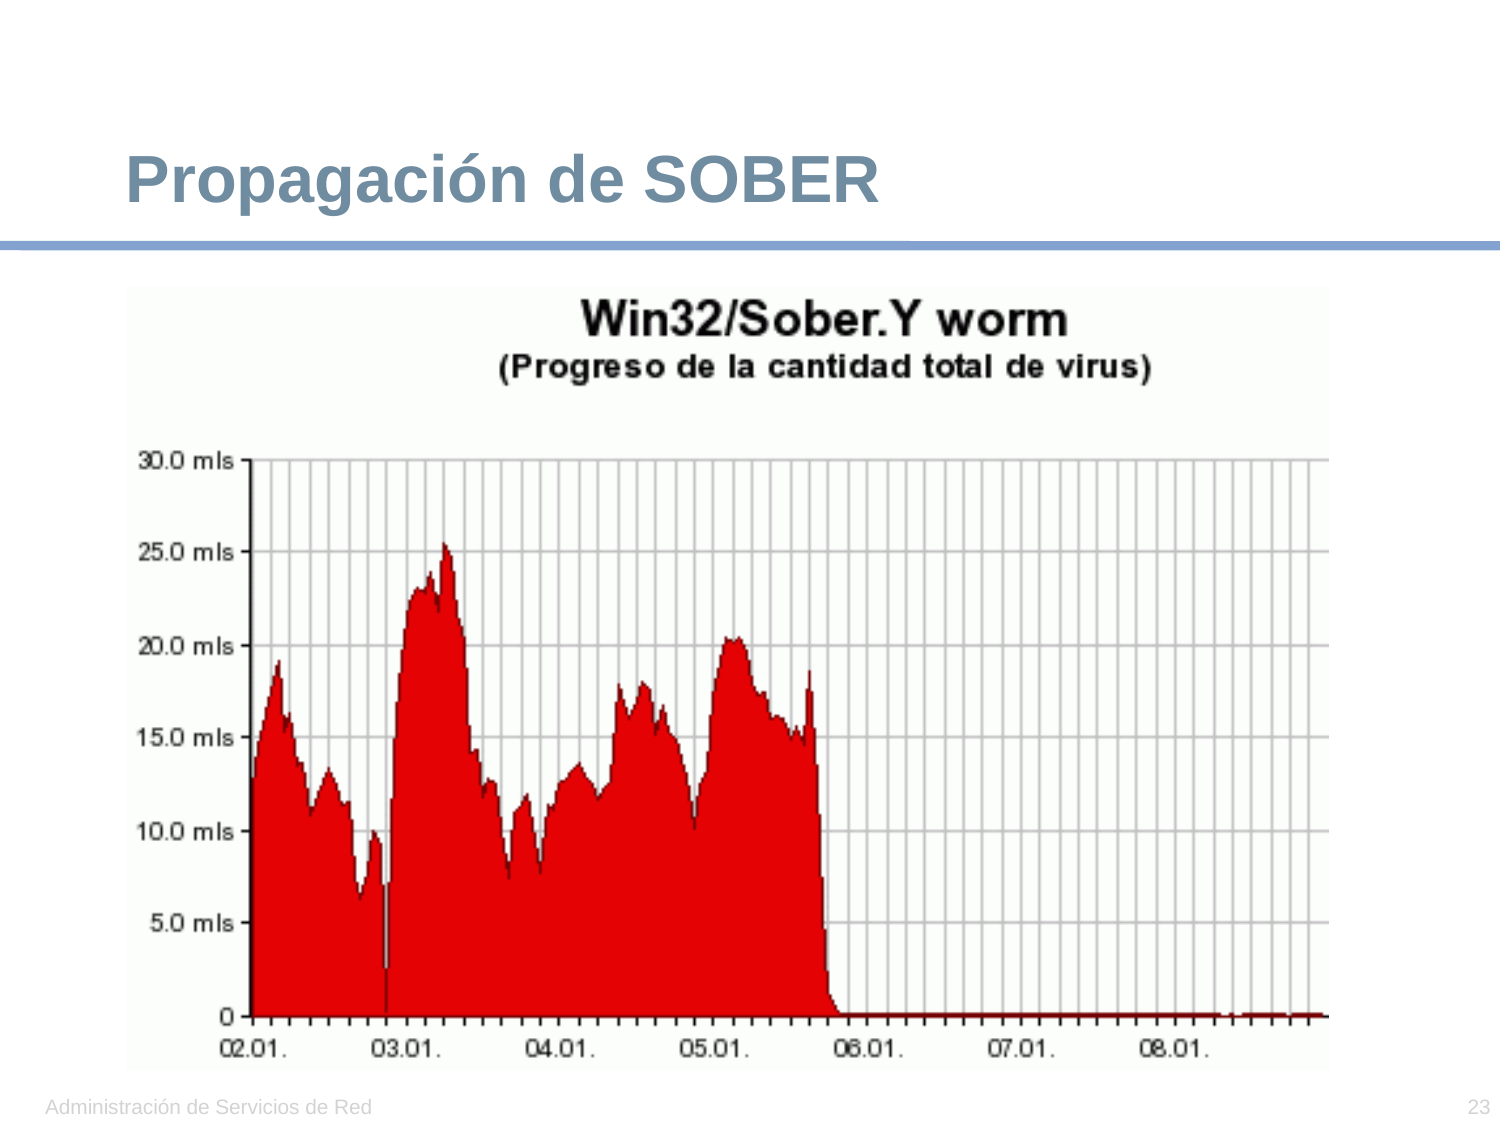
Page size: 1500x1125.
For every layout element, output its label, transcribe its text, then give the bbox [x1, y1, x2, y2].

title Propagación de SOBER [111, 66, 1446, 224]
picture [127, 286, 1330, 1071]
